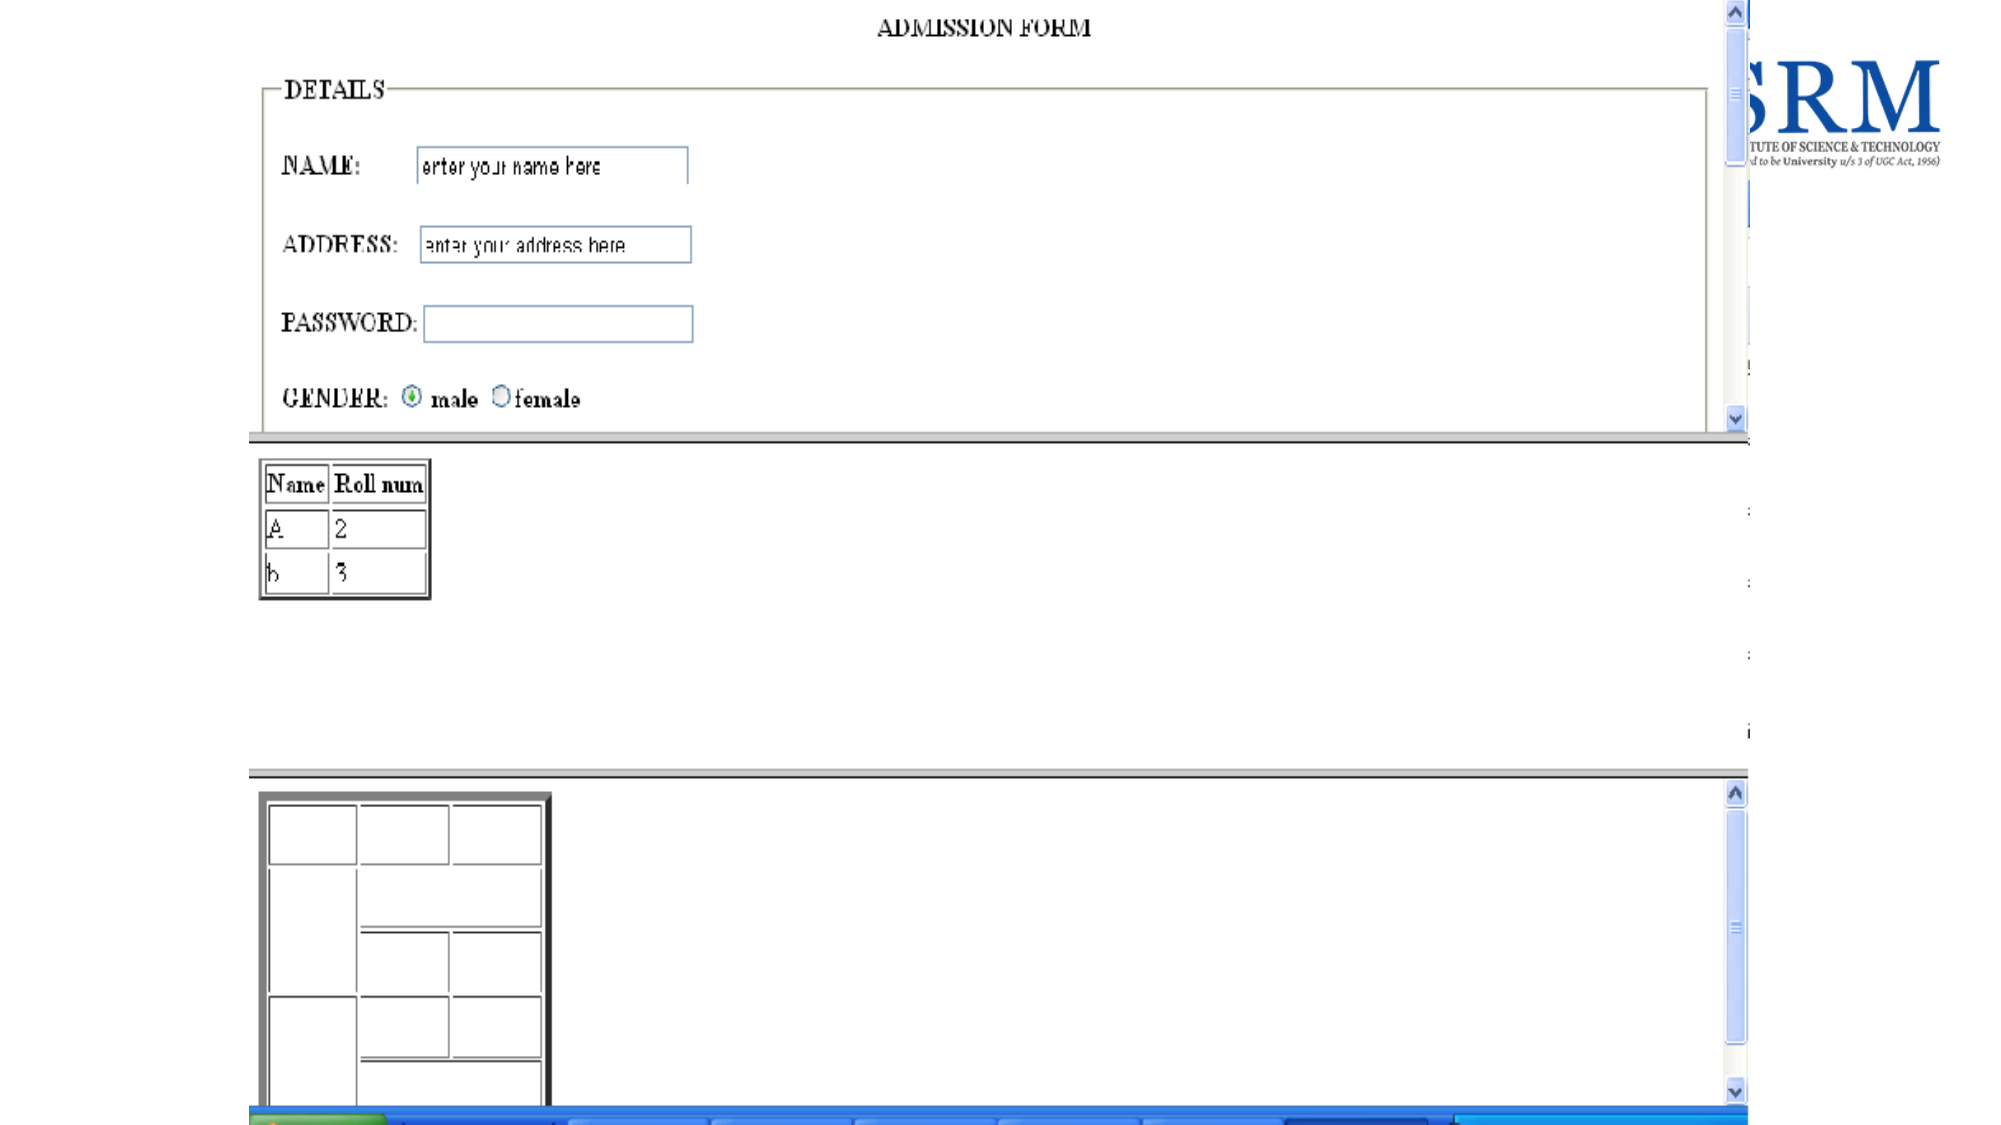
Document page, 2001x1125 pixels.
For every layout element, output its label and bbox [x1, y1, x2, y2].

picture [249, 0, 1953, 1125]
